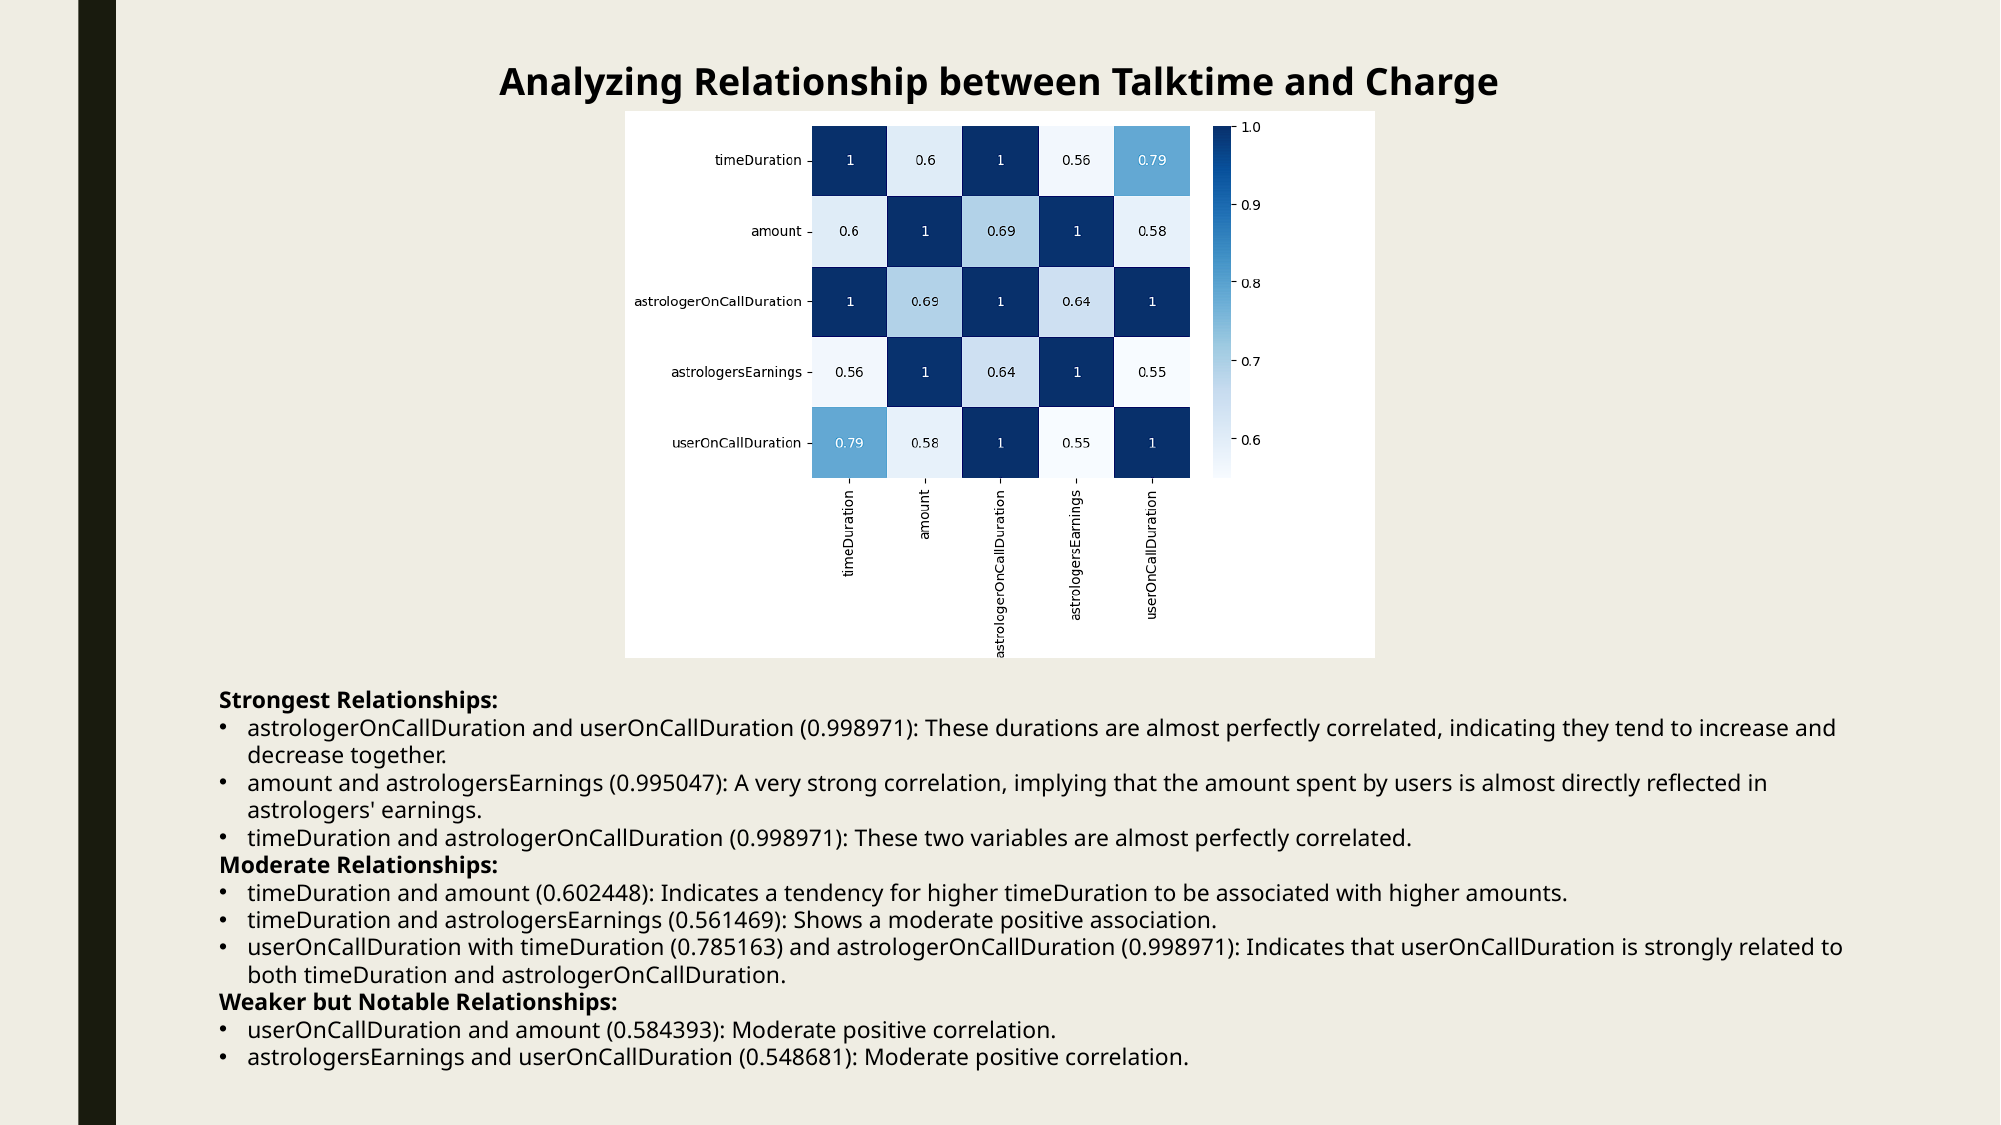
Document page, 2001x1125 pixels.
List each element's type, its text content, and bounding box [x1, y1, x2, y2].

text_box Analyzing Relationship between Talktime and Charge [484, 50, 1516, 111]
picture [625, 111, 1375, 658]
text_box Strongest Relationships: astrologerOnCallDuration and userOnCallDuration (0.998971): These durations are almost perfectly correlated, indicating they tend to increase and decrease together. amount and astrologersEarnings (0.995047): A very strong correlation, implying that the amount spent by users is almost directly reflected in astrologers' earnings. timeDuration and astrologerOnCallDuration (0.998971): These two variables are almost perfectly correlated. Moderate Relationships: timeDuration and amount (0.602448): Indicates a tendency for higher timeDuration to be associated with higher amounts. timeDuration and astrologersEarnings (0.561469): Shows a moderate positive association. userOnCallDuration with timeDuration (0.785163) and astrologerOnCallDuration (0.998971): Indicates that userOnCallDuration is strongly related to both timeDuration and astrologerOnCallDuration. Weaker but Notable Relationships: userOnCallDuration and amount (0.584393): Moderate positive correlation. astrologersEarnings and userOnCallDuration (0.548681): Moderate positive correlation. [204, 678, 1895, 1078]
